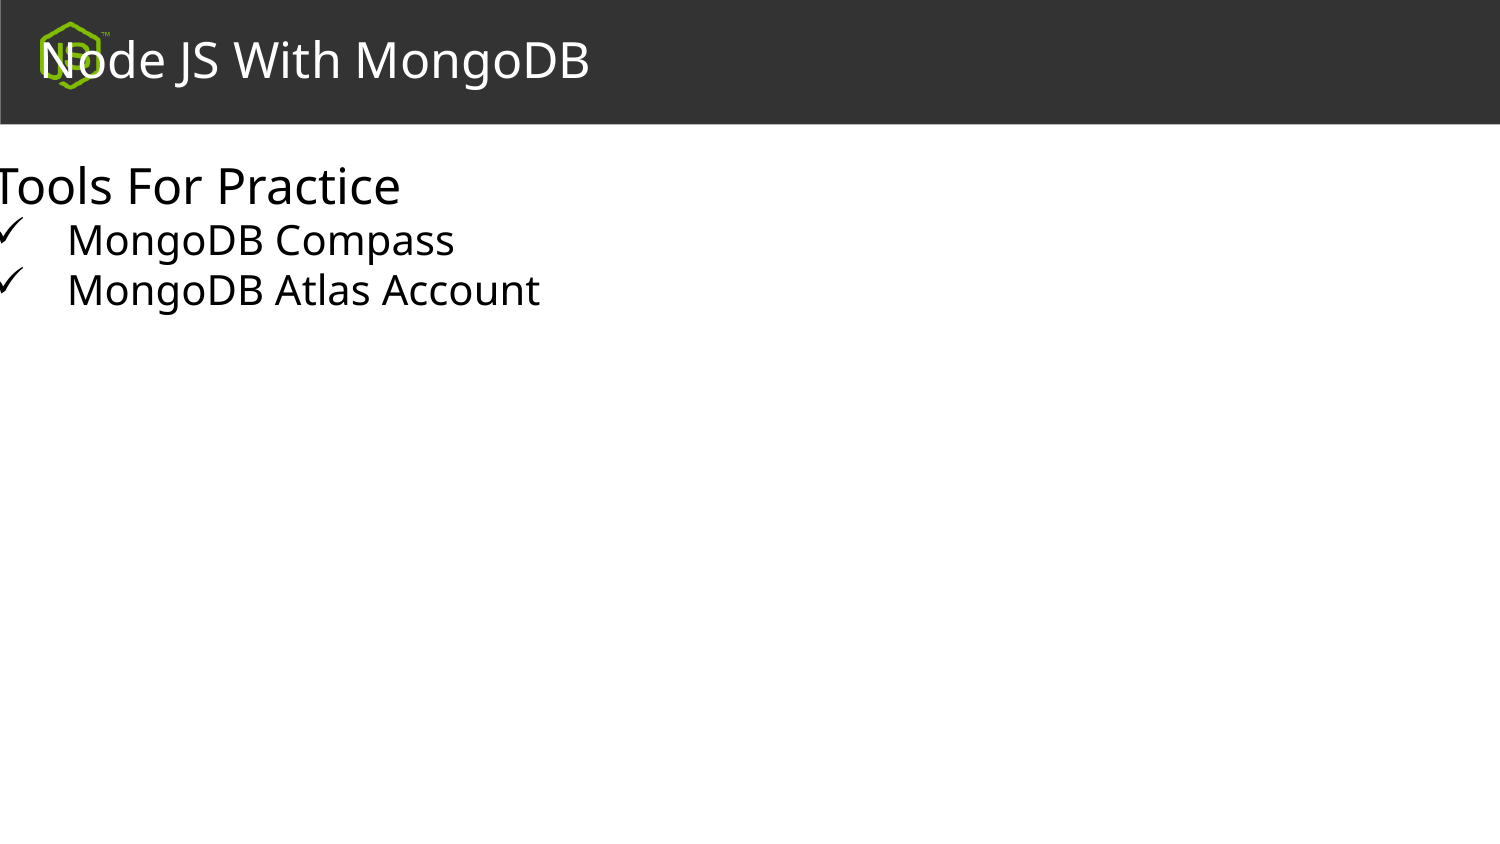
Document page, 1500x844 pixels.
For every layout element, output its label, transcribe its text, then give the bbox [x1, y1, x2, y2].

text_box Tools For Practice MongoDB Compass MongoDB Atlas Account [0, 146, 556, 322]
picture [0, 0, 1500, 844]
text_box Node JS With MongoDB [24, 21, 607, 96]
